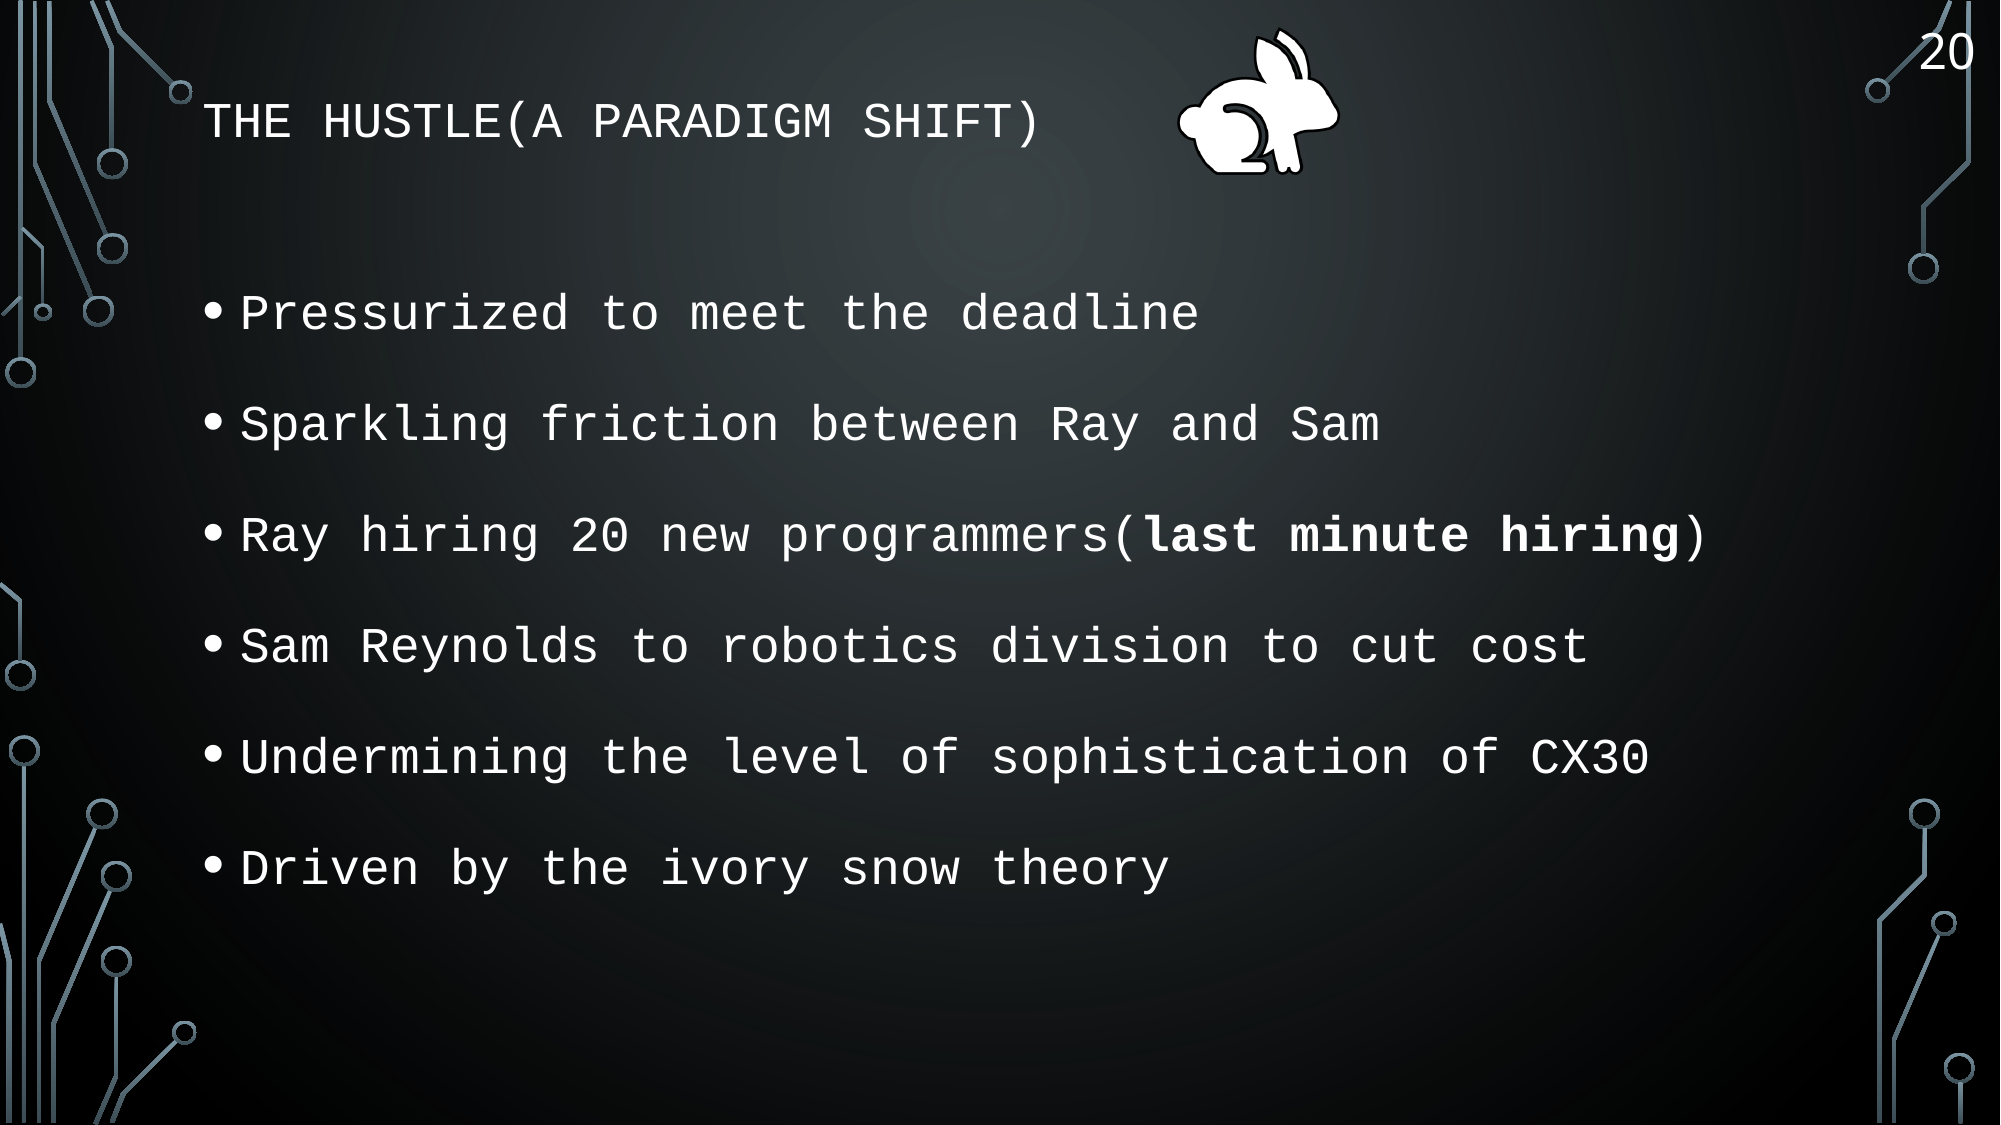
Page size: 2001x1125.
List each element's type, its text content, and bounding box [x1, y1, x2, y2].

slide_number 20 [1894, 2, 2000, 98]
title The hustle(A paradigm shift) [187, 0, 1863, 243]
list Pressurized to meet the deadline Sparkling friction between Ray and Sam Ray hiring 20 new programmers(last minute hiring) Sam Reynolds to robotics division to cut cost Undermining the level of sophistication of CX30 Driven by the ivory snow theory [187, 242, 1813, 1036]
picture [1157, 0, 1361, 204]
